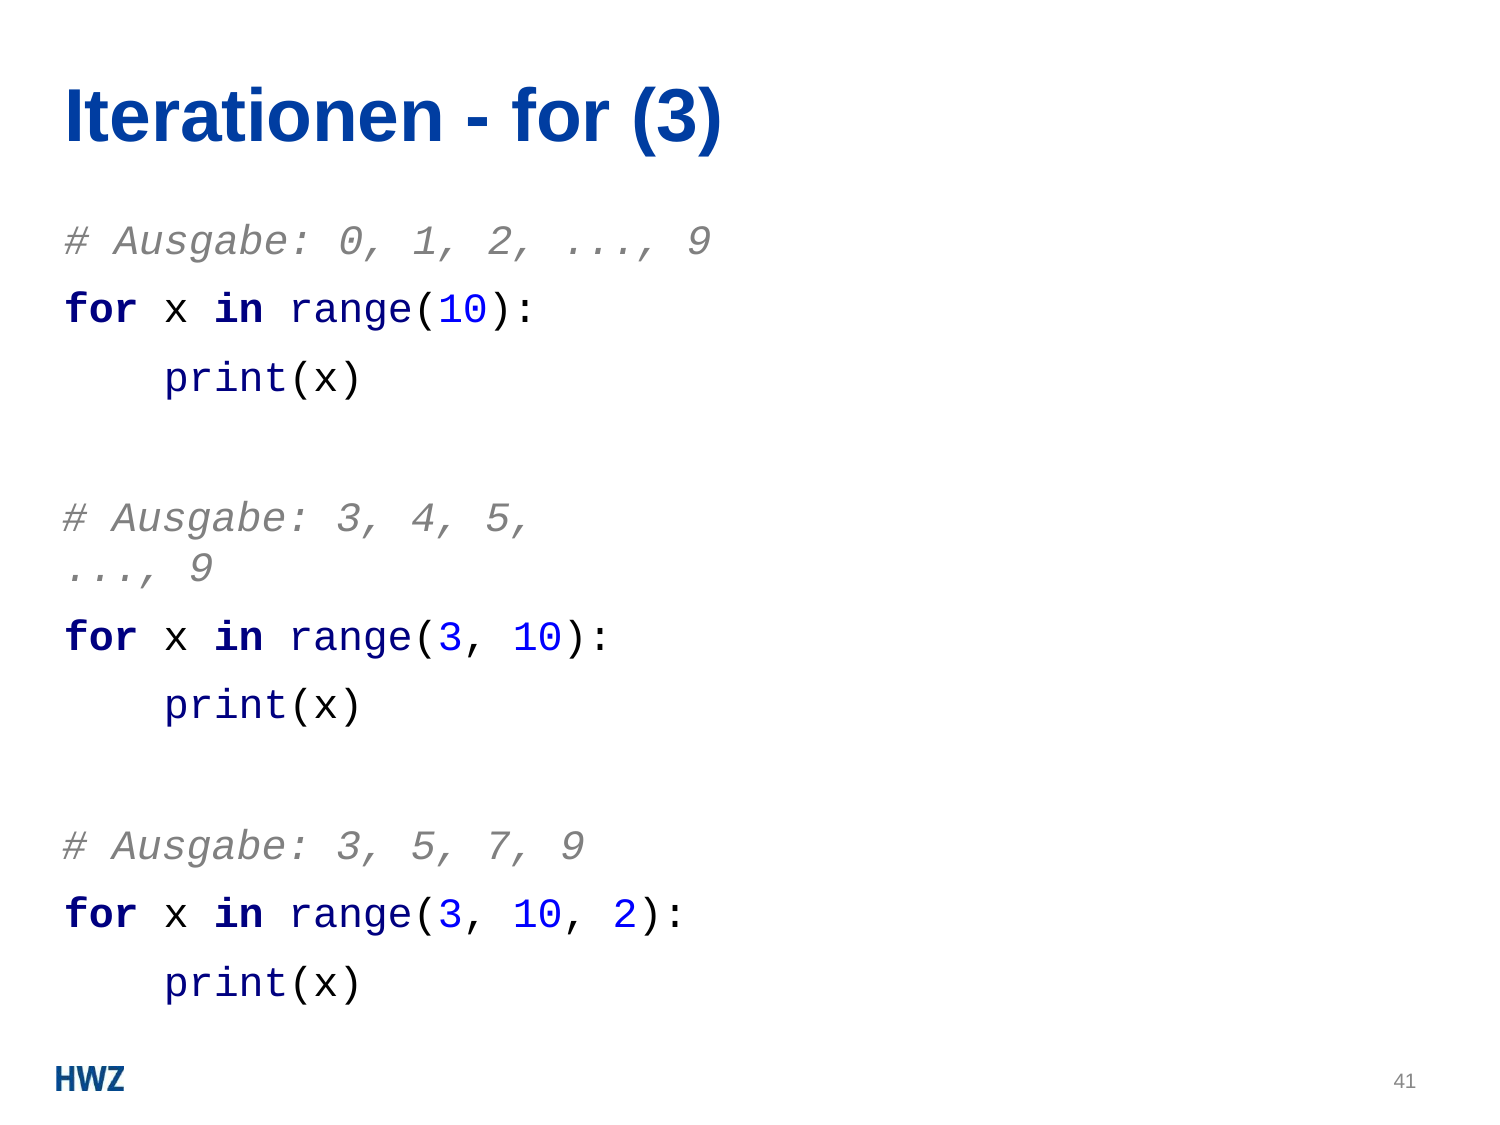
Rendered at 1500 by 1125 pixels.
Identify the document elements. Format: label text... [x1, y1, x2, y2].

title Iterationen - for (3) [62, 64, 728, 254]
slide_number 41 [1387, 1068, 1435, 1125]
text_box # Ausgabe: 0, 1, 2, ..., 9 for x in range(10): print(x) # Ausgabe: 3, 4, 5, ..., 9 for x in range(3, 10): print(x) # Ausgabe: 3, 5, 7, 9 for x in range(3, 10, 2): print(x) [62, 191, 717, 1005]
picture [56, 1066, 124, 1091]
